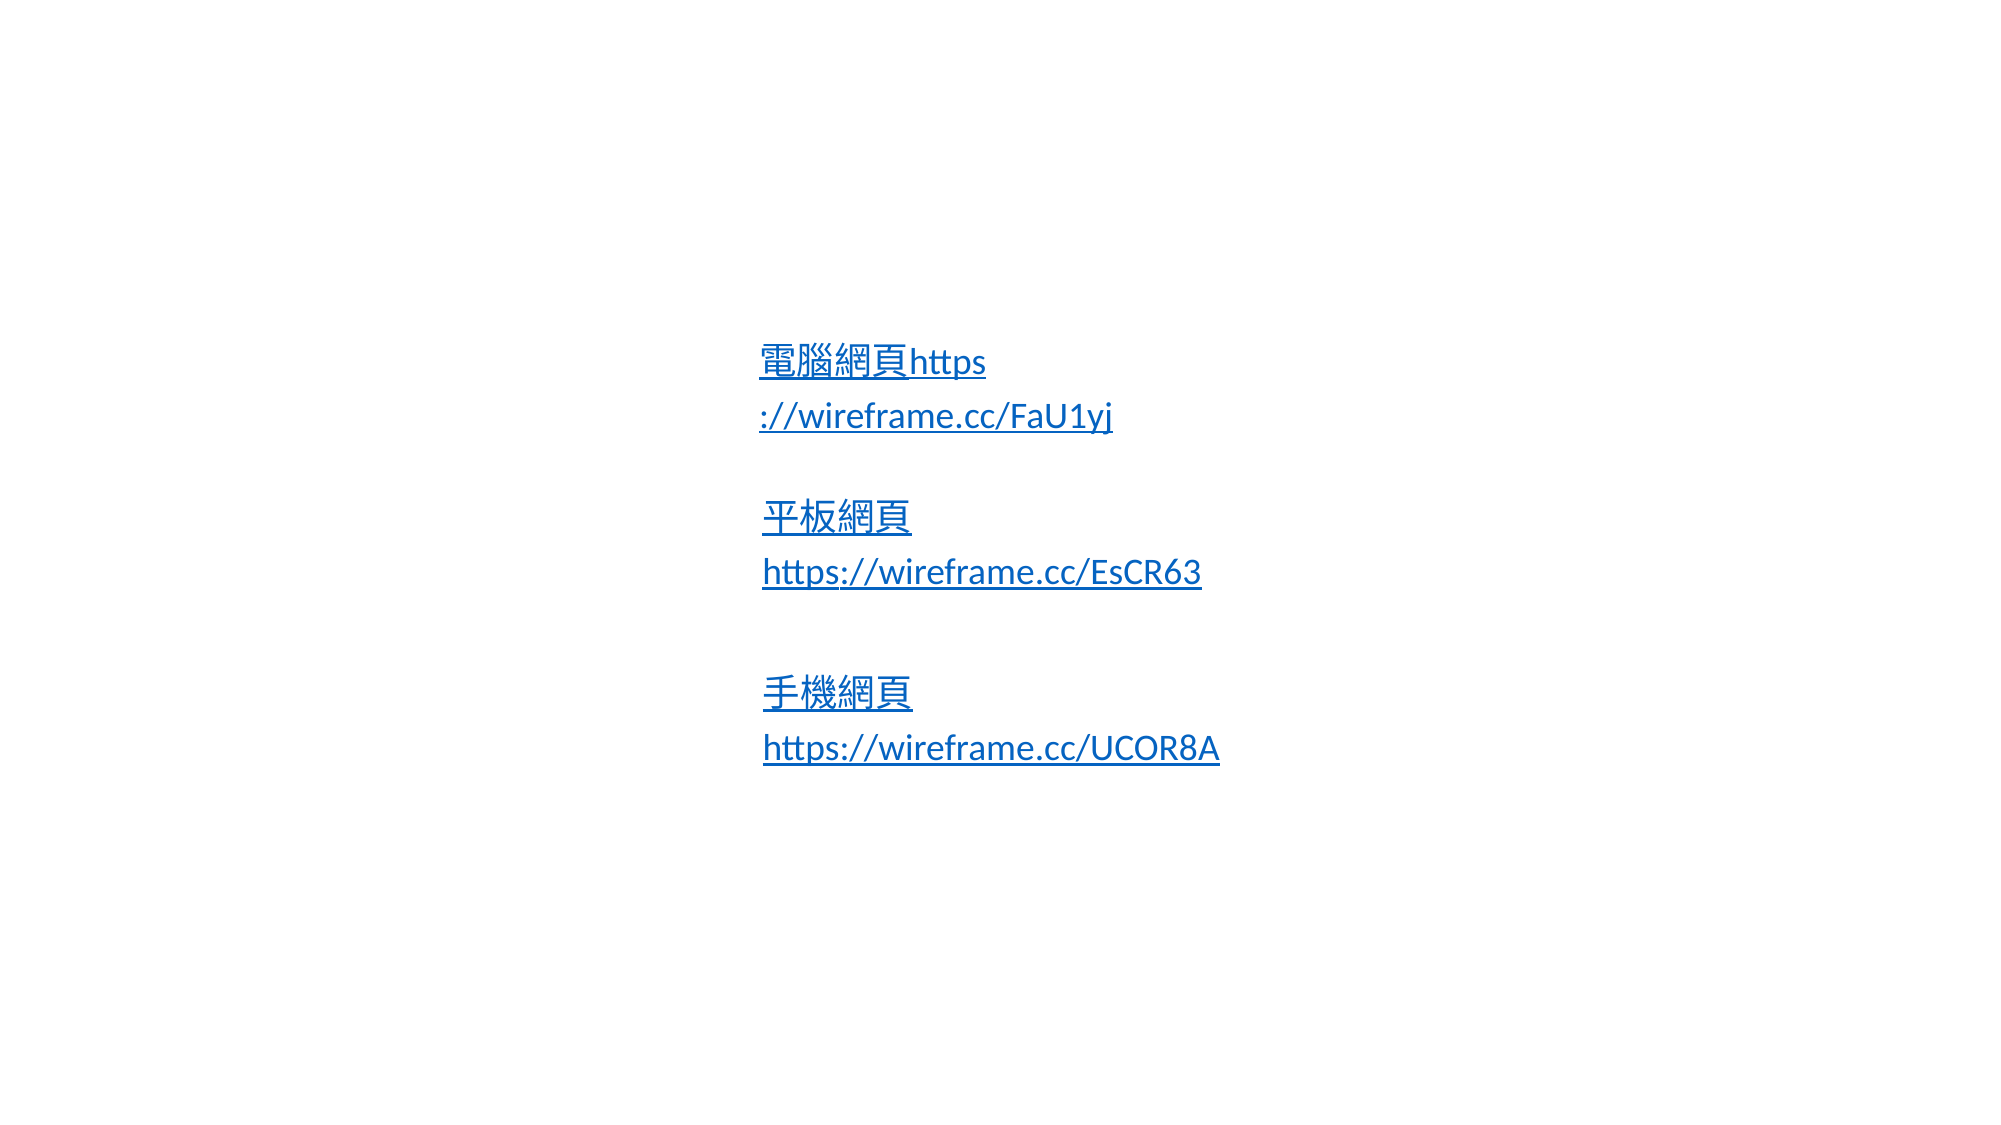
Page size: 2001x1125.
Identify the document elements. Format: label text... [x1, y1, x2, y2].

text_box 手機網頁 https://wireframe.cc/UCOR8A [747, 661, 1236, 776]
text_box 平板網頁 https://wireframe.cc/EsCR63 [747, 485, 1217, 600]
text_box 電腦網頁https://wireframe.cc/FaU1yj [744, 329, 1217, 444]
